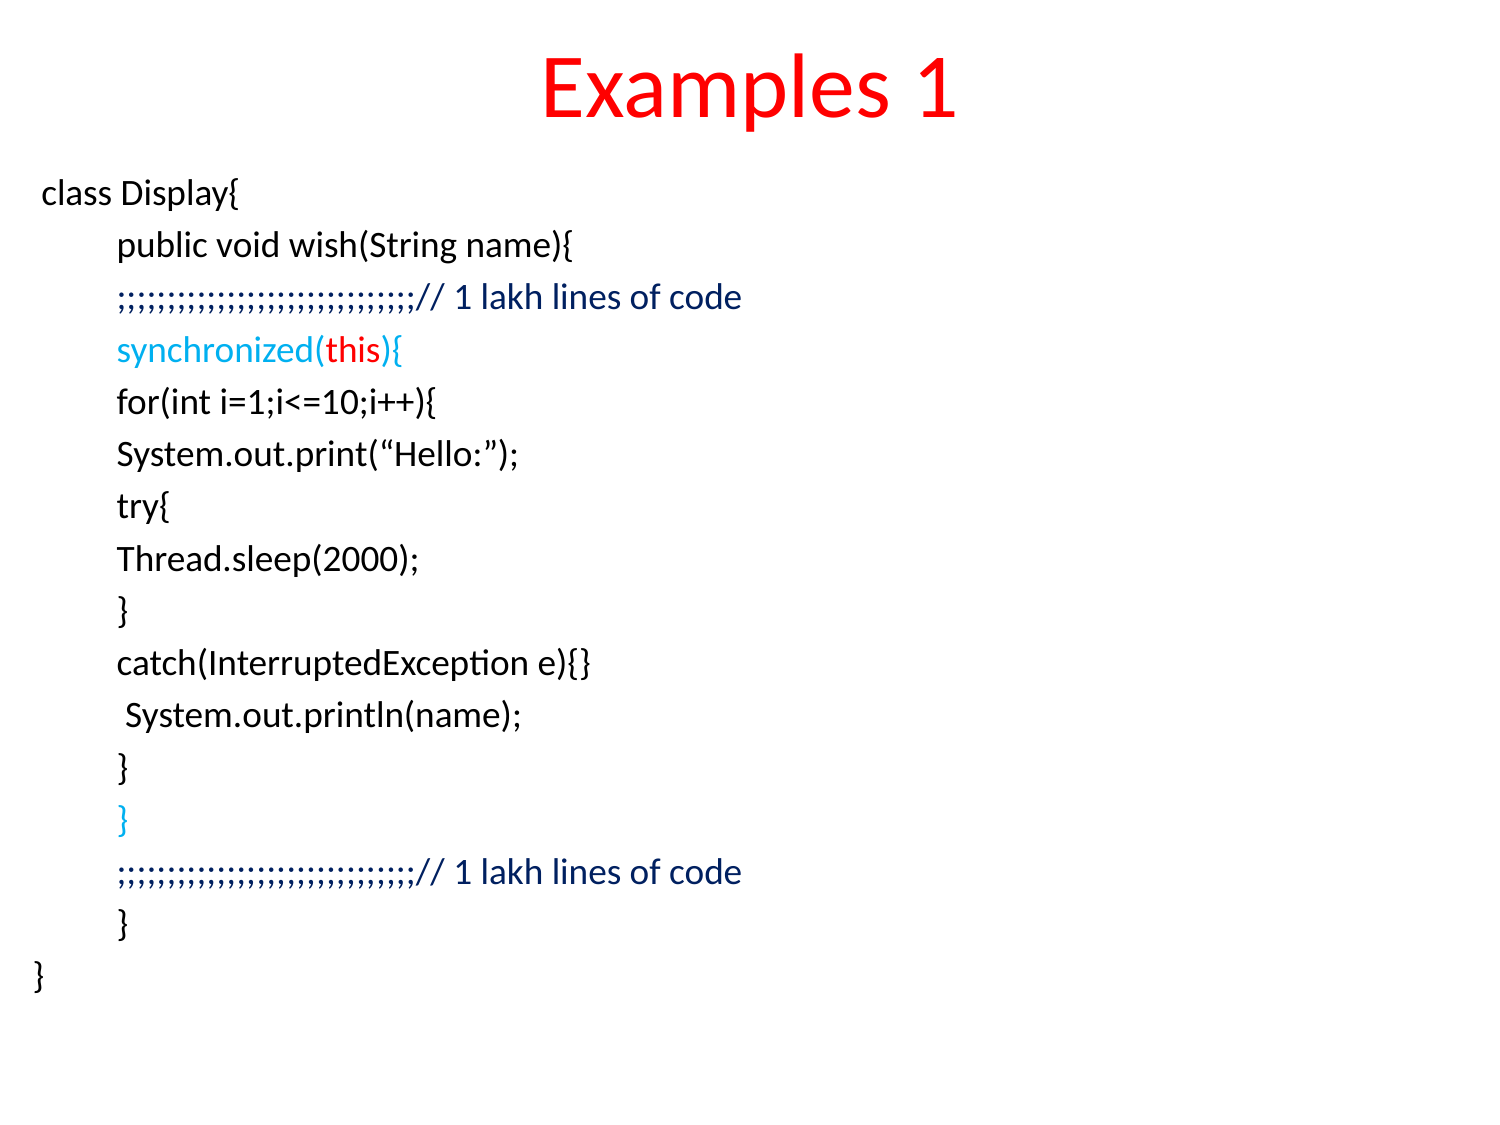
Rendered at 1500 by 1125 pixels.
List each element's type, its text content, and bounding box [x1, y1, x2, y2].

list class Display{ public void wish(String name){ ;;;;;;;;;;;;;;;;;;;;;;;;;;;;;;// 1 lakh lines of code synchronized(this){ for(int i=1;i<=10;i++){ System.out.print(“Hello:”); try{ Thread.sleep(2000); } catch(InterruptedException e){} System.out.println(name); } } ;;;;;;;;;;;;;;;;;;;;;;;;;;;;;;// 1 lakh lines of code } } [17, 160, 1483, 1005]
title Examples 1 [75, 0, 1425, 160]
